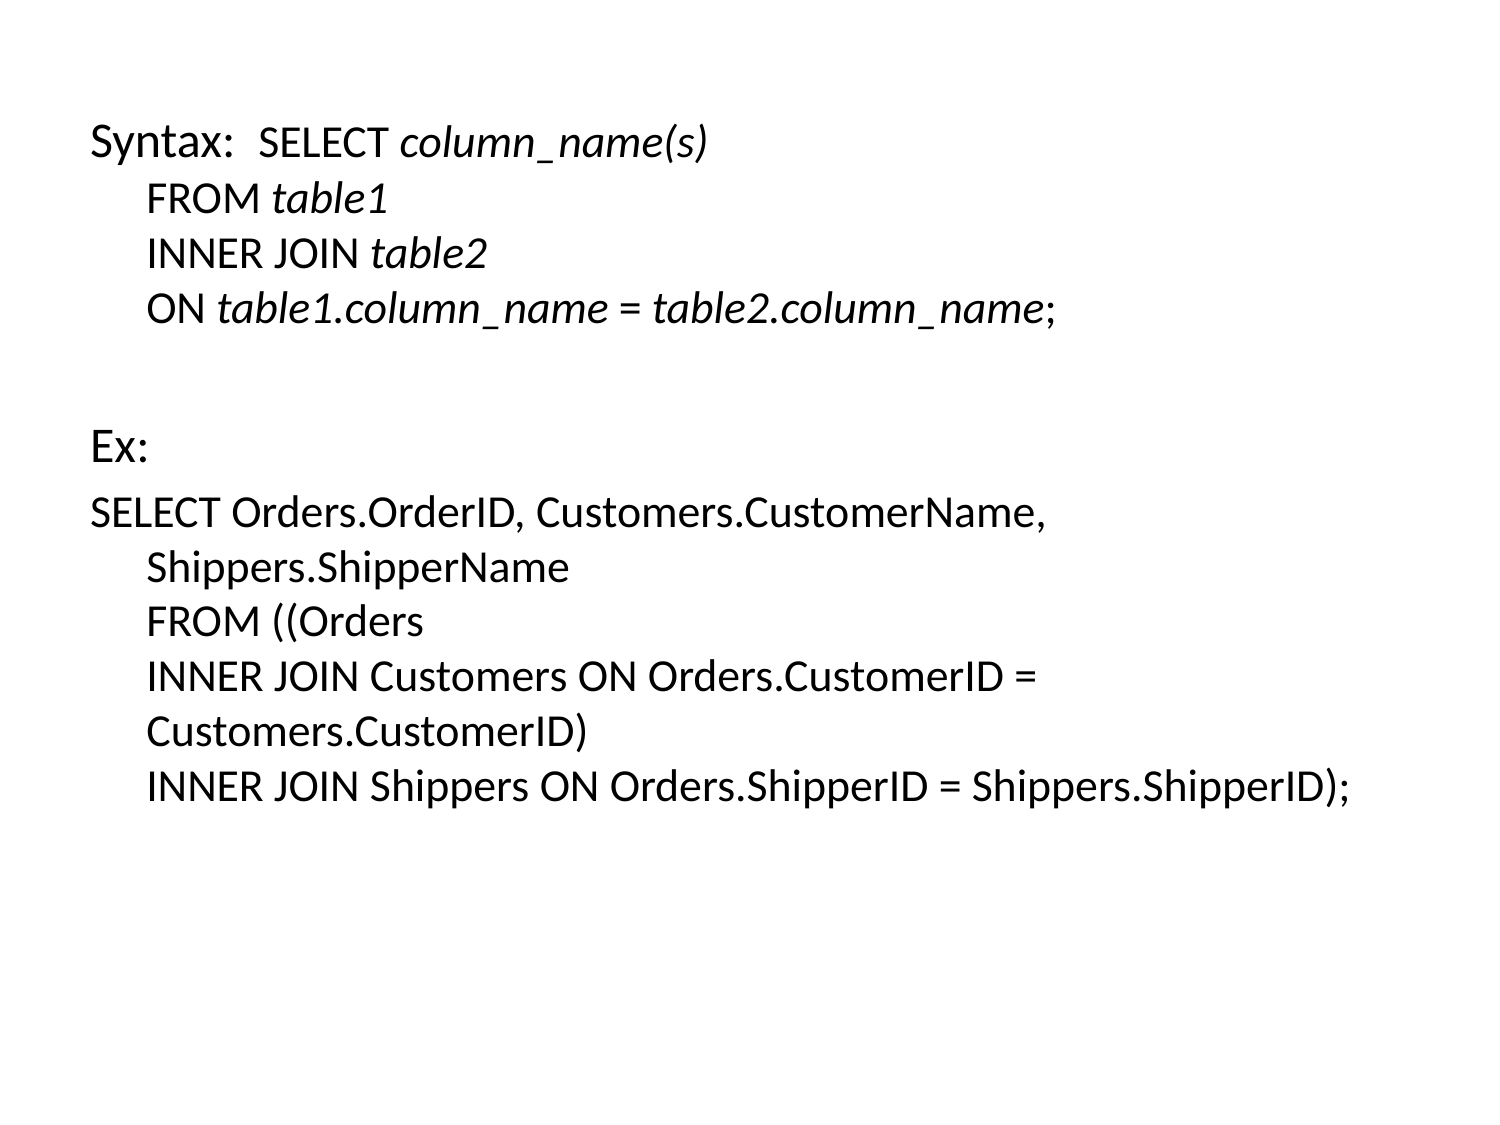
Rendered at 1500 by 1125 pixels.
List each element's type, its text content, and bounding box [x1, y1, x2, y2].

list Syntax: SELECT column_name(s) FROM table1 INNER JOIN table2 ON table1.column_name = table2.column_name; Ex: SELECT Orders.OrderID, Customers.CustomerName, Shippers.ShipperName FROM ((Orders INNER JOIN Customers ON Orders.CustomerID = Customers.CustomerID) INNER JOIN Shippers ON Orders.ShipperID = Shippers.ShipperID); [75, 99, 1425, 1005]
